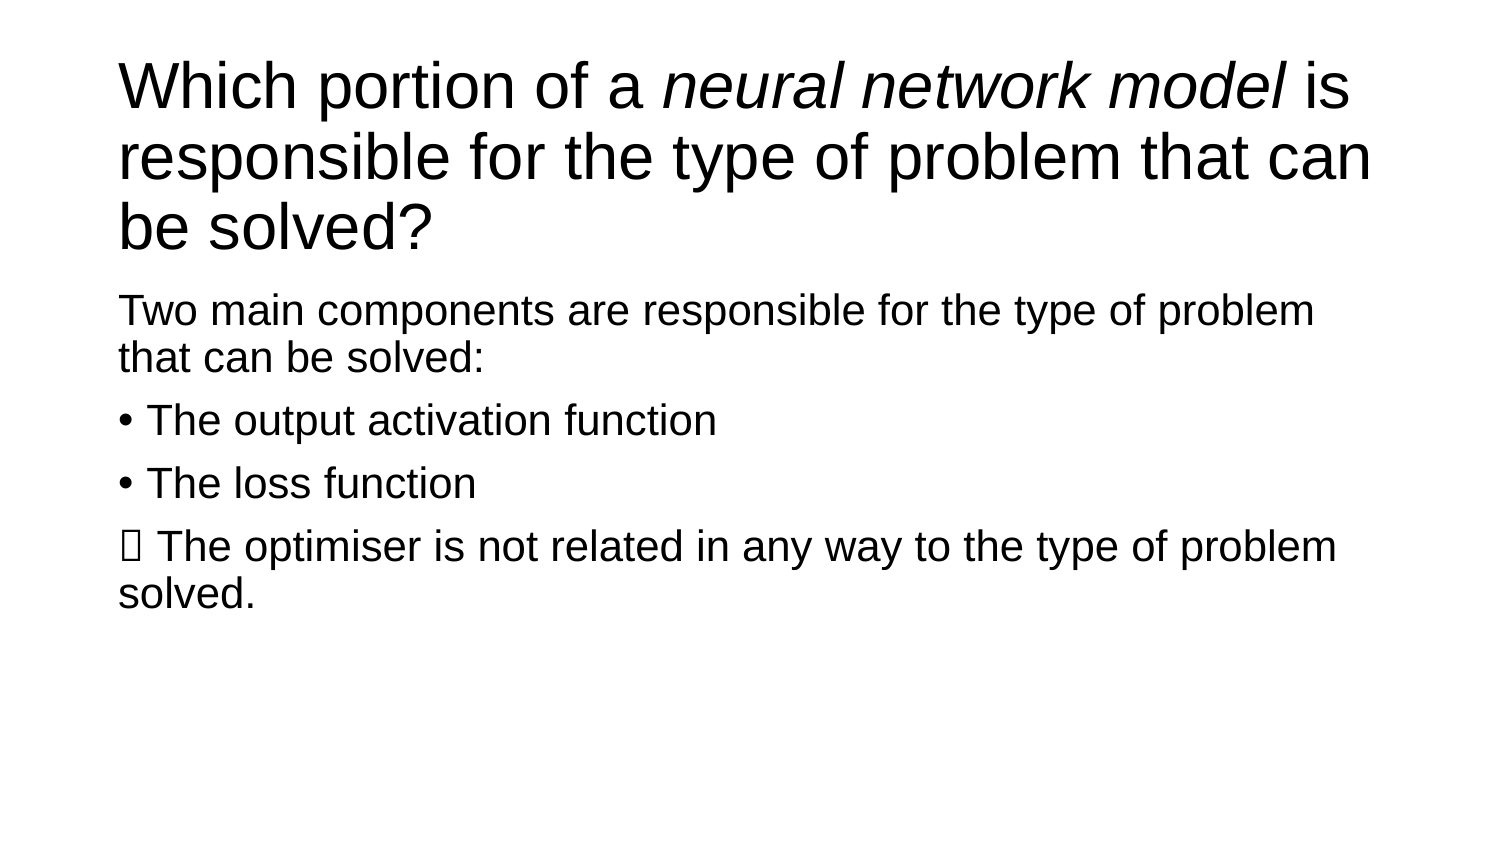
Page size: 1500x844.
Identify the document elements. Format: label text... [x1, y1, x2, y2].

title Which portion of a neural network model is responsible for the type of problem that can be solved? [103, 44, 1397, 272]
list Two main components are responsible for the type of problem that can be solved: The output activation function The loss function  The optimiser is not related in any way to the type of problem solved. [103, 280, 1397, 760]
